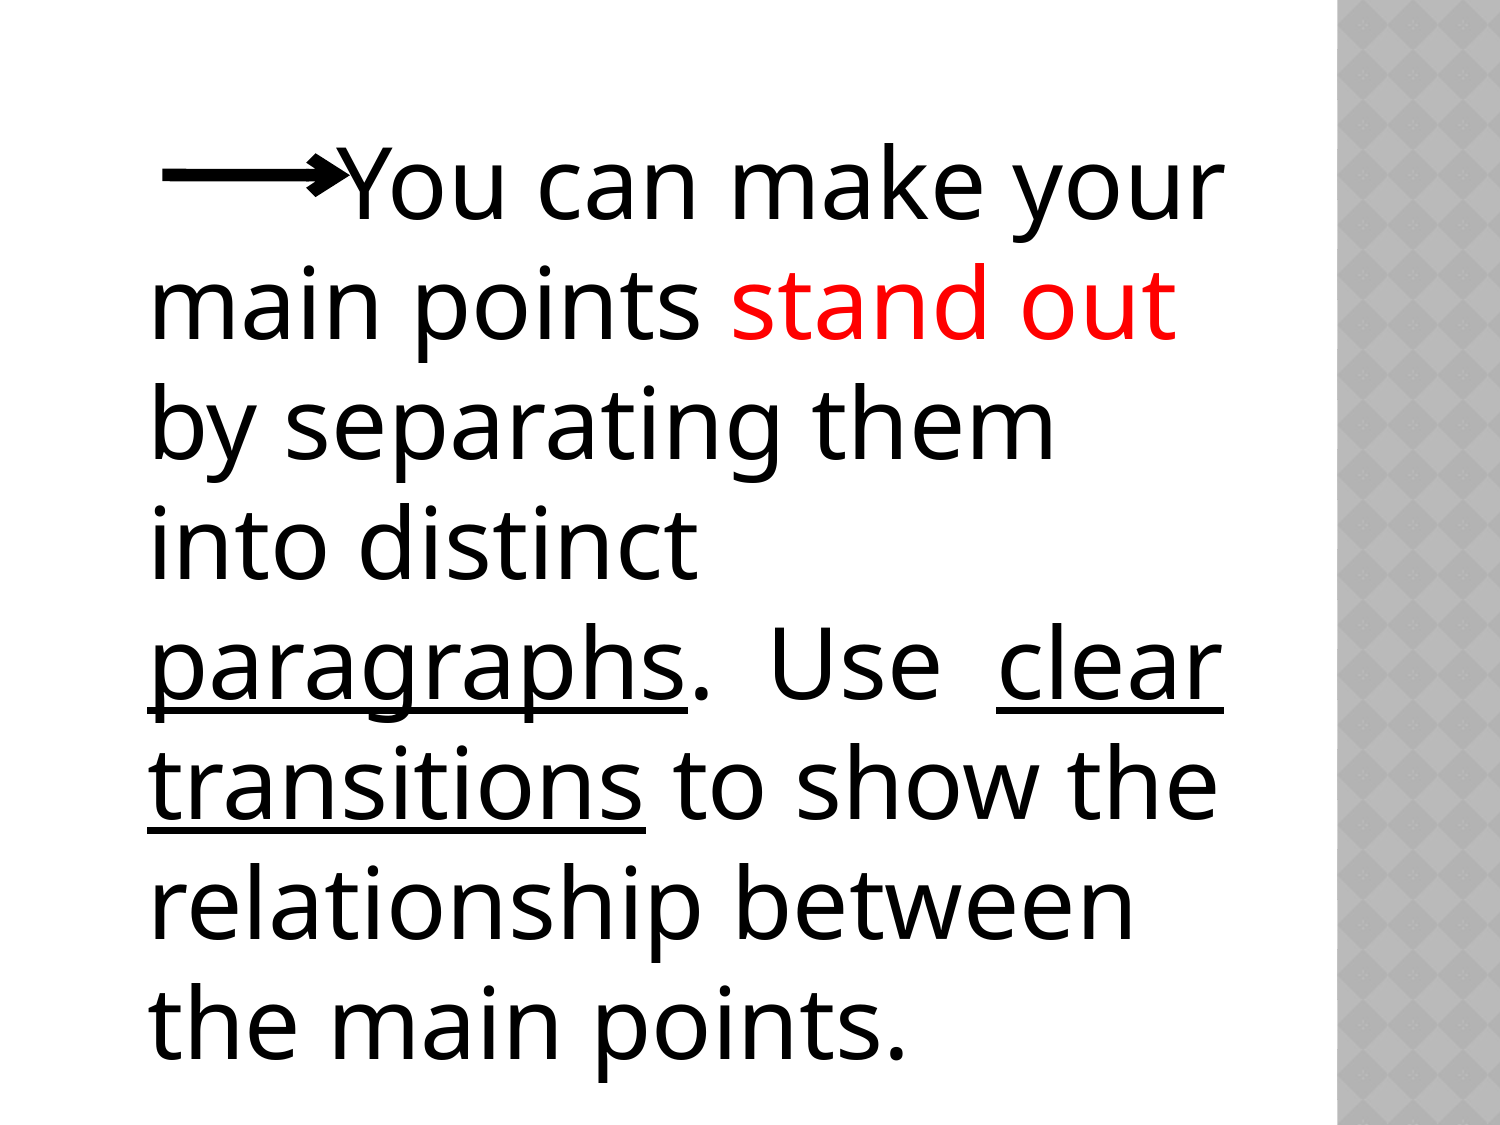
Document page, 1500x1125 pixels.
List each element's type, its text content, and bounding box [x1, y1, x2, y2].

list You can make your main points stand out by separating them into distinct paragraphs. Use clear transitions to show the relationship between the main points. [87, 112, 1275, 1025]
